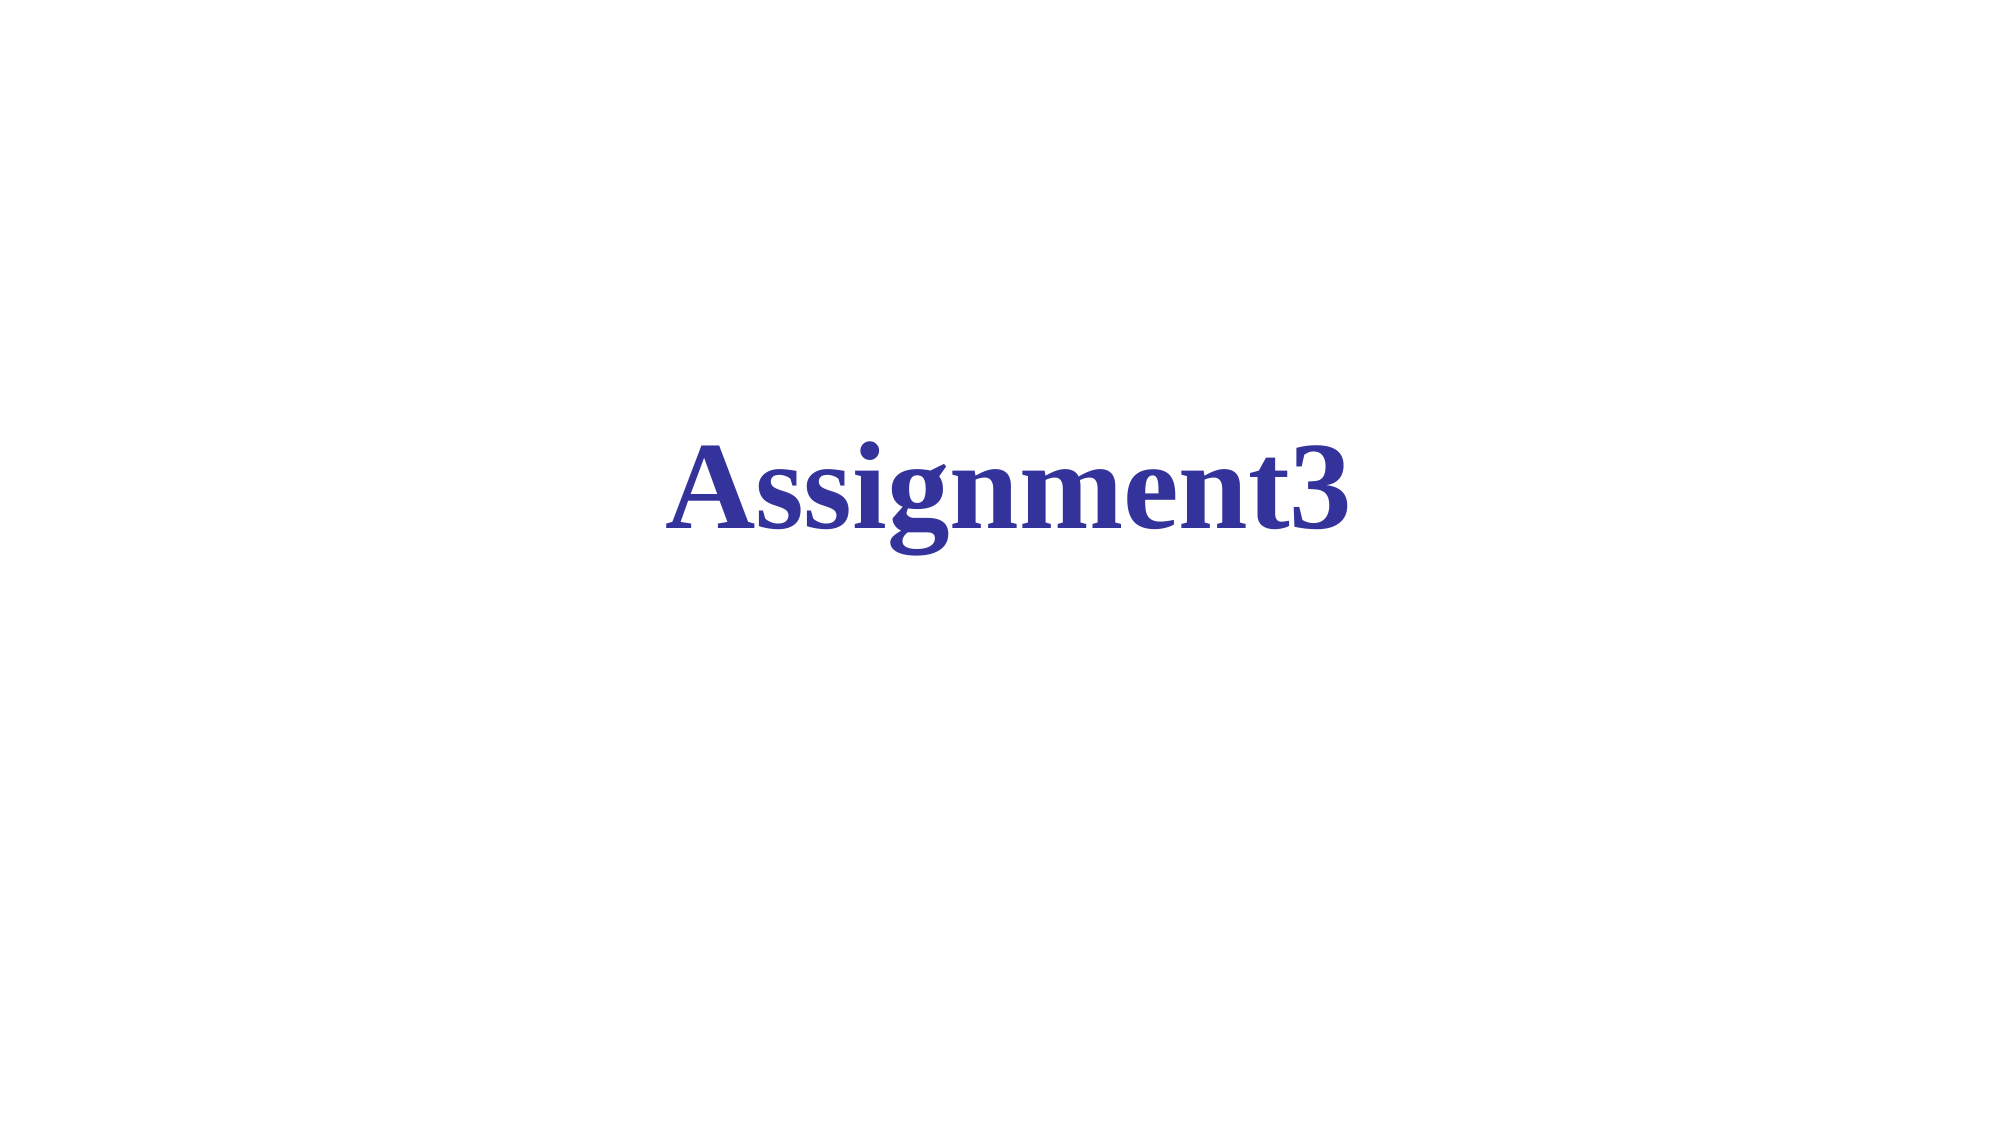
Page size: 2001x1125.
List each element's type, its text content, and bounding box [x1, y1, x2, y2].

text_box Assignment3 [650, 395, 1368, 561]
